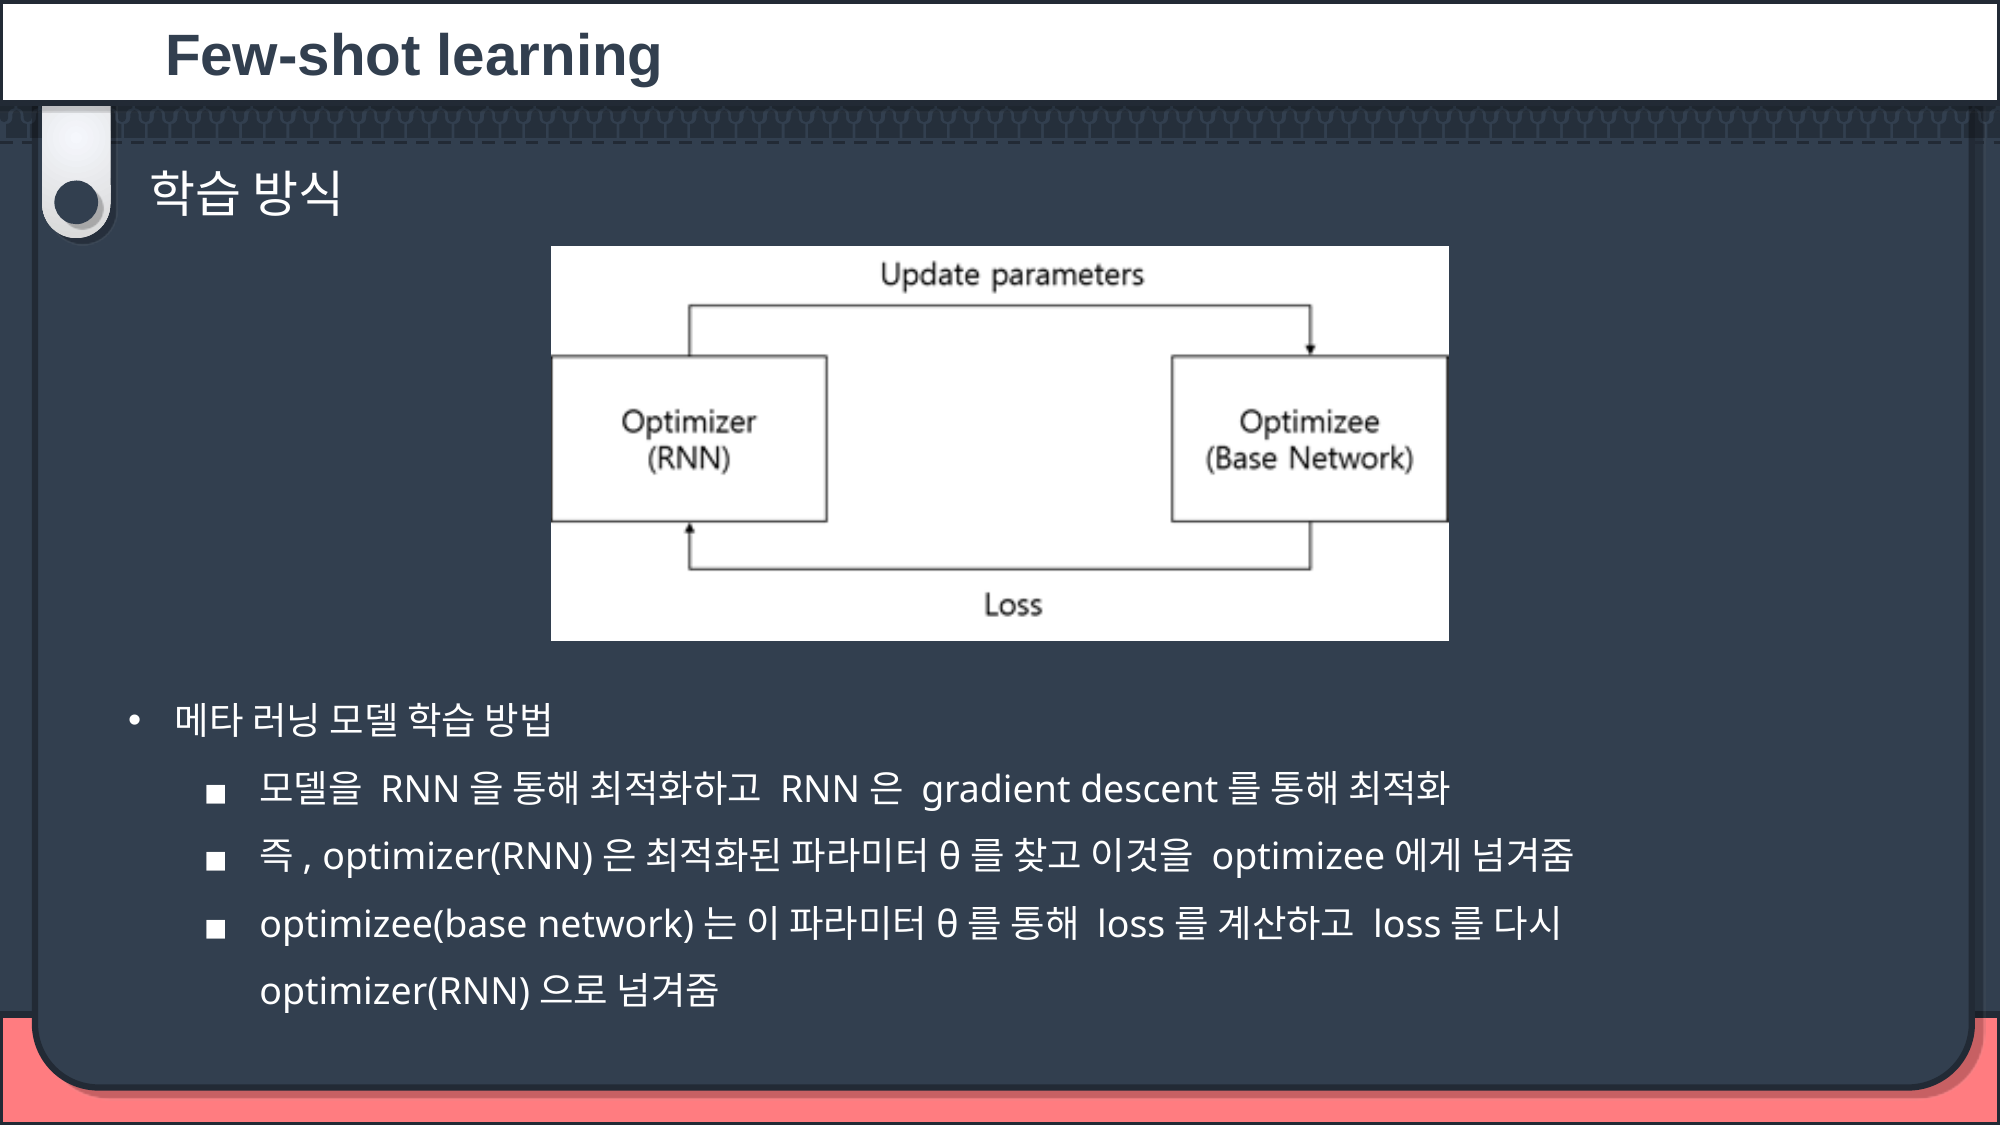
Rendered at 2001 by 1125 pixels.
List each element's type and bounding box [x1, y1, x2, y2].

picture [551, 245, 1449, 642]
text_box [0, 0, 2000, 1125]
